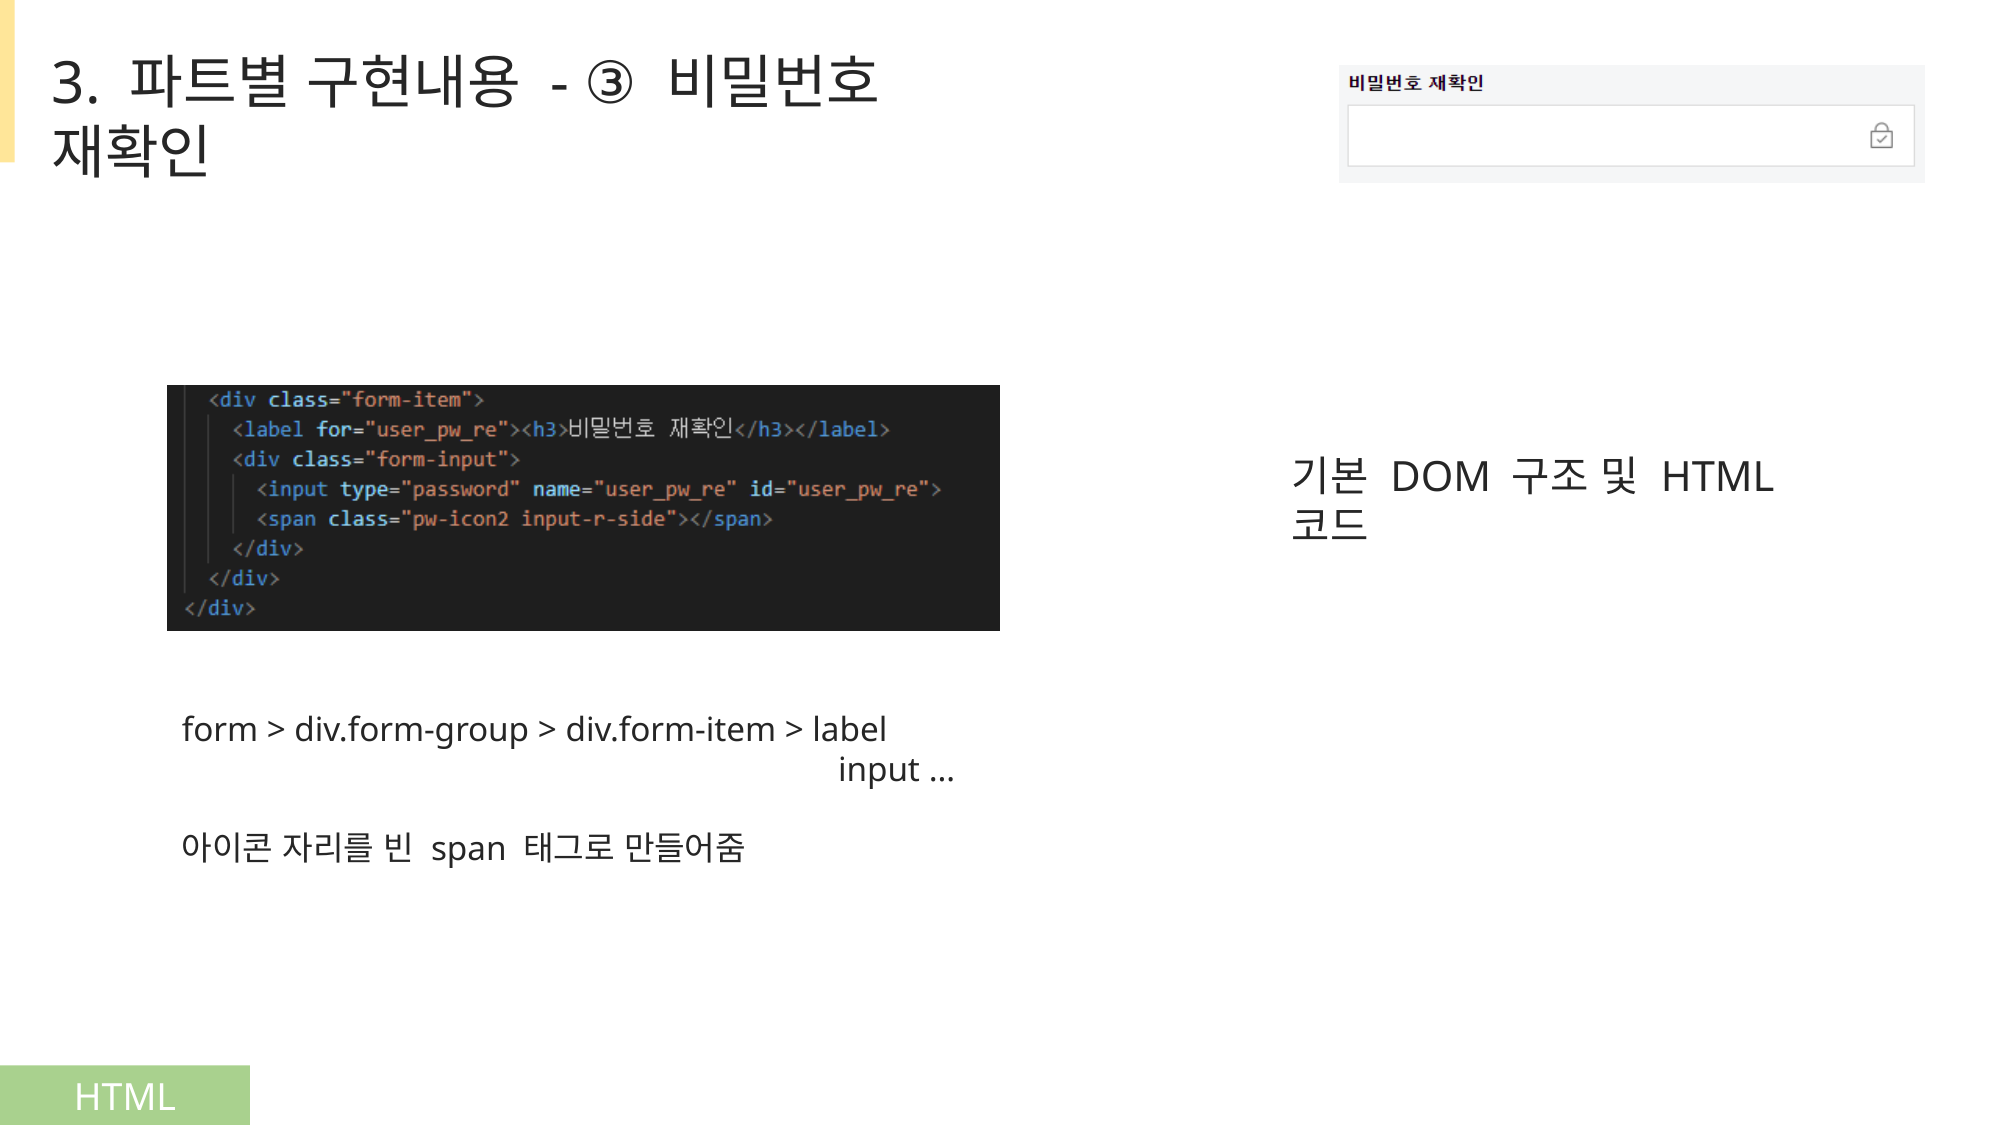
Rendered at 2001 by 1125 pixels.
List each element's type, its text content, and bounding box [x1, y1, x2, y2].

text_box form > div.form-group > div.form-item > label input … 아이콘 자리를 빈 span 태그로 만들어줌 [167, 700, 1175, 875]
picture [167, 385, 1000, 631]
text_box [0, 0, 16, 163]
picture [1339, 65, 1925, 183]
text_box HTML [0, 1064, 251, 1125]
text_box 기본 DOM 구조 및 HTML 코드 [1276, 442, 1862, 558]
text_box 3. 파트별 구현내용 - ③ 비밀번호 재확인 [37, 38, 1034, 193]
